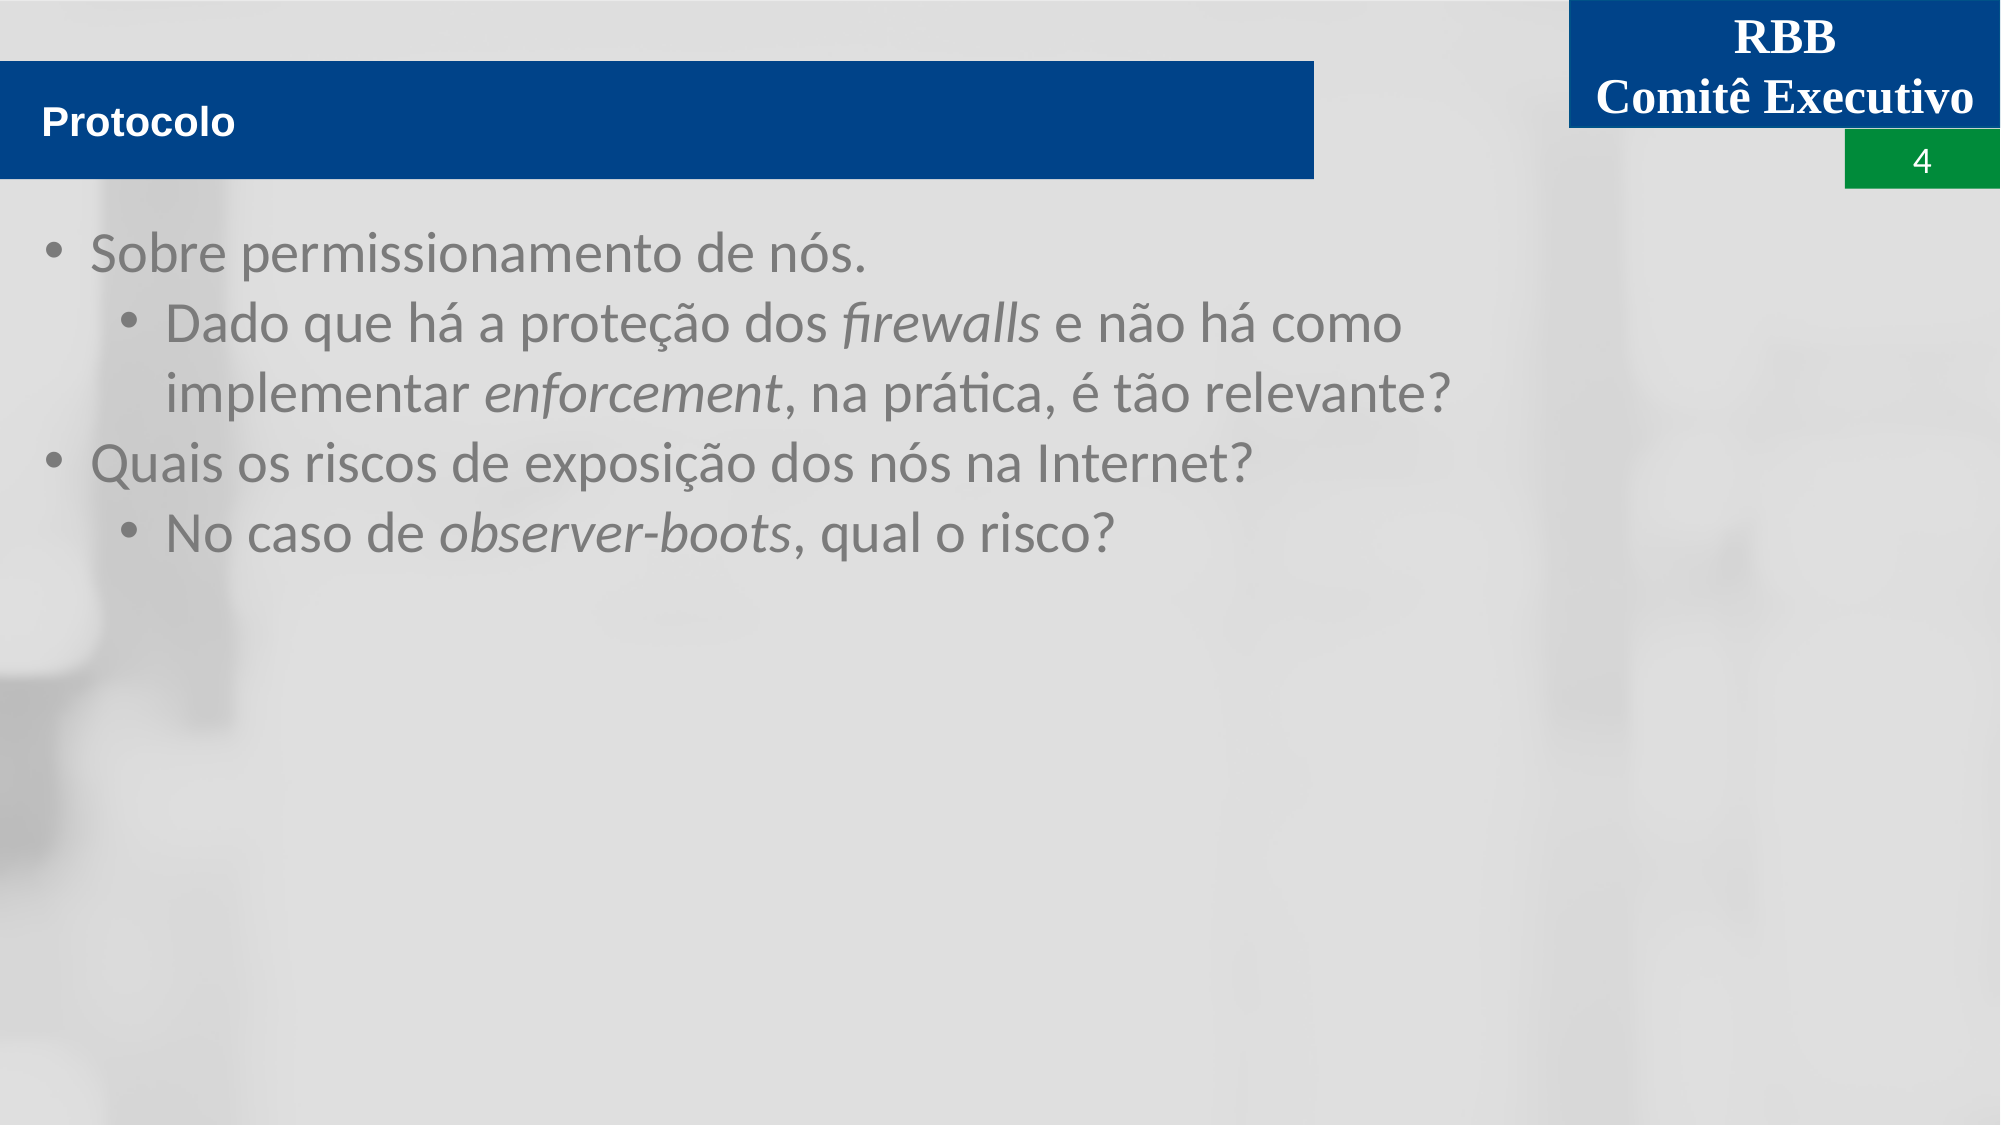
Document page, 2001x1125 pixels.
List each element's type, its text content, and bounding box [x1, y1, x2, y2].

text_box [0, 60, 1315, 180]
text_box Sobre permissionamento de nós. Dado que há a proteção dos firewalls e não há como implementar enforcement, na prática, é tão relevante? Quais os riscos de exposição dos nós na Internet? No caso de observer-boots, qual o risco? [29, 207, 1658, 1096]
text_box Protocolo [30, 89, 248, 151]
